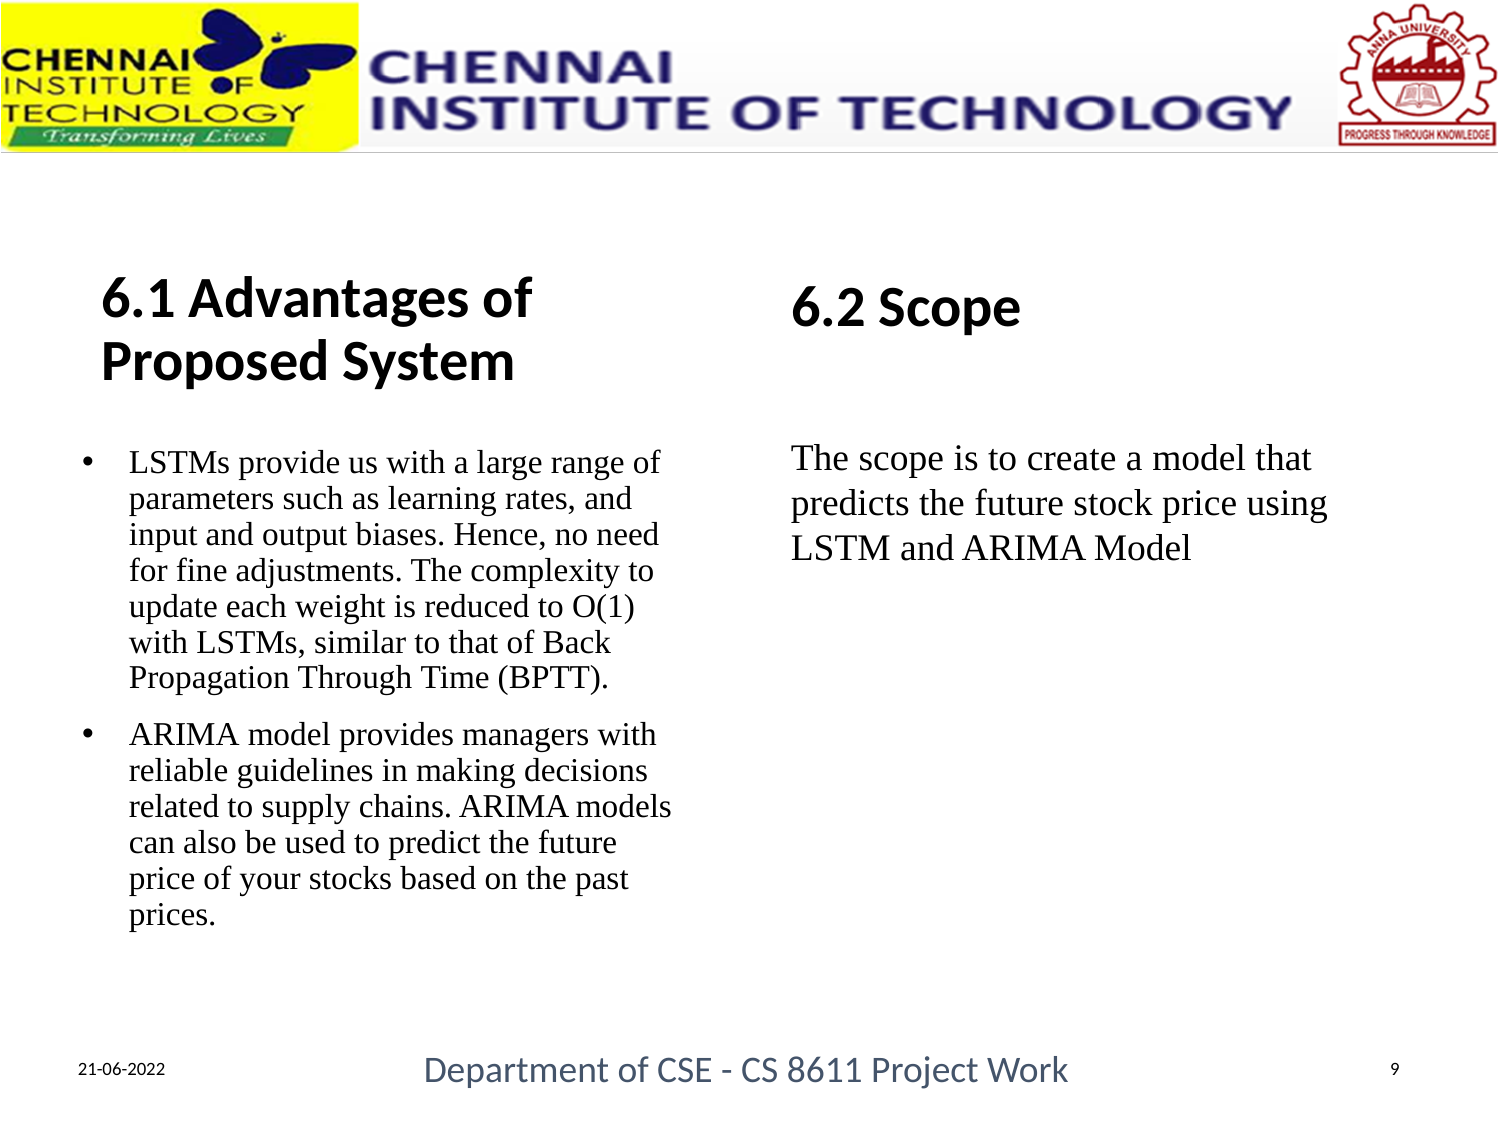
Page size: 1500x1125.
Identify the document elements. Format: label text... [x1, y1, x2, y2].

text_box Department of CSE - CS 8611 Project Work [412, 1039, 1089, 1096]
text_box LSTMs provide us with a large range of parameters such as learning rates, and input and output biases. Hence, no need for fine adjustments. The complexity to update each weight is reduced to O(1) with LSTMs, similar to that of Back Propagation Through Time (BPTT). ARIMA model provides managers with reliable guidelines in making decisions related to supply chains. ARIMA models can also be used to predict the future price of your stocks based on the past prices. [67, 437, 697, 1016]
list 6.2 Scope [776, 268, 1413, 393]
text_box 9 [1073, 1051, 1411, 1085]
text_box 21-06-2022 [66, 1051, 405, 1085]
picture [0, 0, 1500, 153]
list 6.1 Advantages of Proposed System [86, 259, 724, 414]
text_box The scope is to create a model that predicts the future stock price using LSTM and ARIMA Model [775, 425, 1366, 576]
